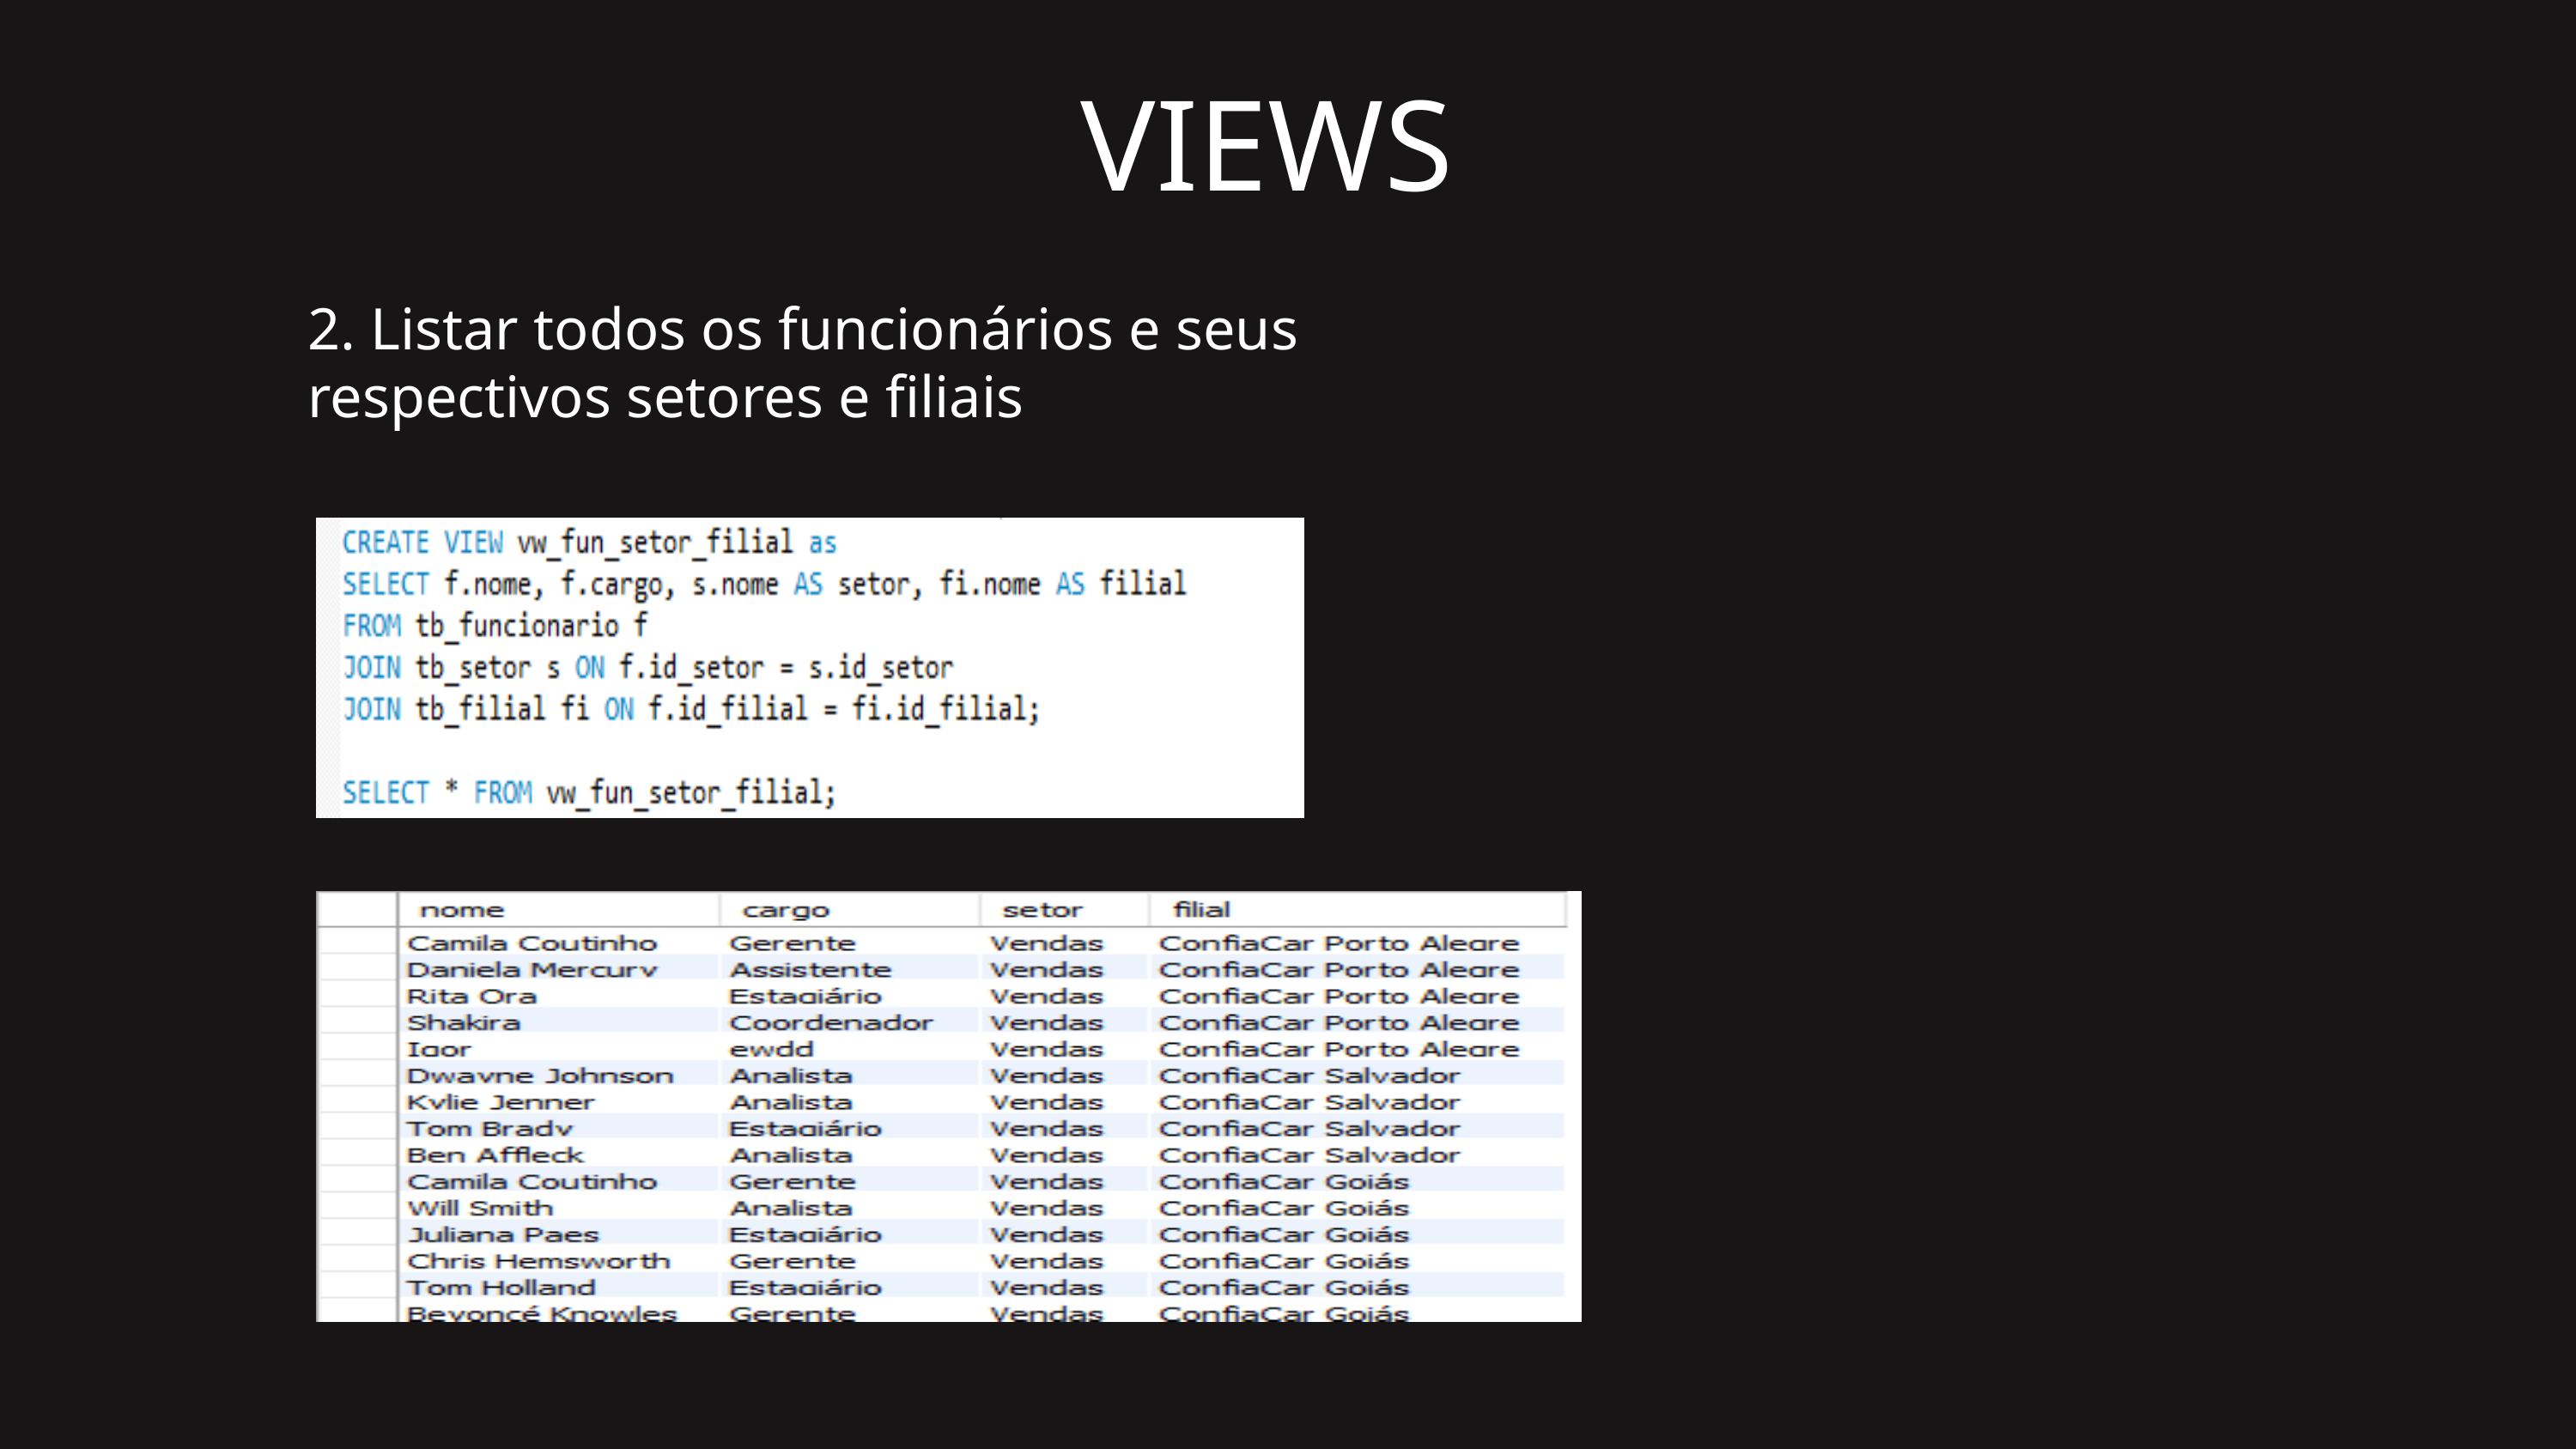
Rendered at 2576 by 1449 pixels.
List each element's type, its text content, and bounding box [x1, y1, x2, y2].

text_box VIEWS [210, 36, 2356, 216]
picture [316, 891, 1582, 1322]
picture [316, 518, 1305, 819]
text_box 2. Listar todos os funcionários e seus respectivos setores e filiais [295, 279, 1559, 427]
